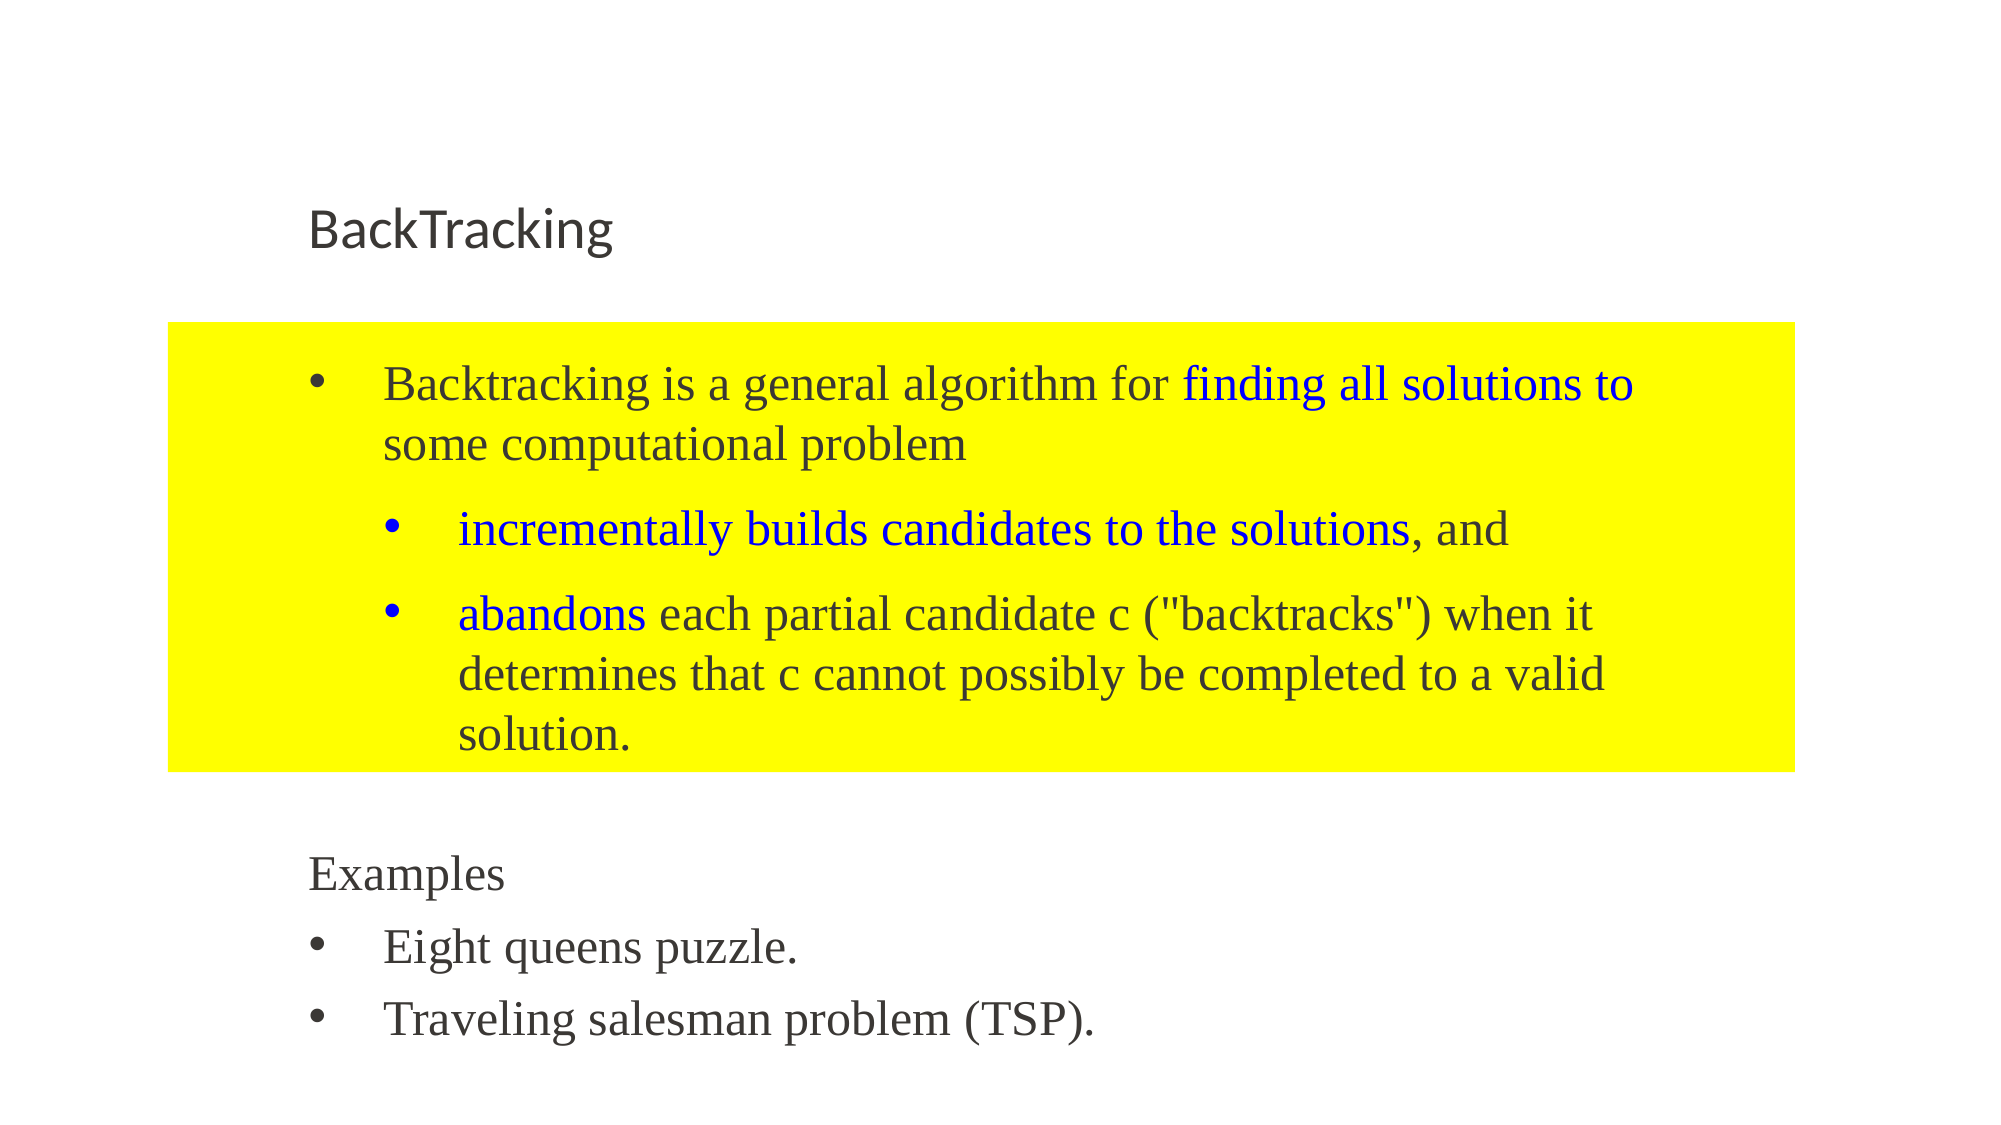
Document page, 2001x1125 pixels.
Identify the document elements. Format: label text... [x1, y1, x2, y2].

text_box [1707, 322, 1795, 773]
text_box [167, 322, 293, 773]
text_box BackTracking Backtracking is a general algorithm for finding all solutions to some computational problem incrementally builds candidates to the solutions, and abandons each partial candidate c ("backtracks") when it determines that c cannot possibly be completed to a valid solution. Examples Eight queens puzzle. Traveling salesman problem (TSP). [293, 183, 1707, 1054]
